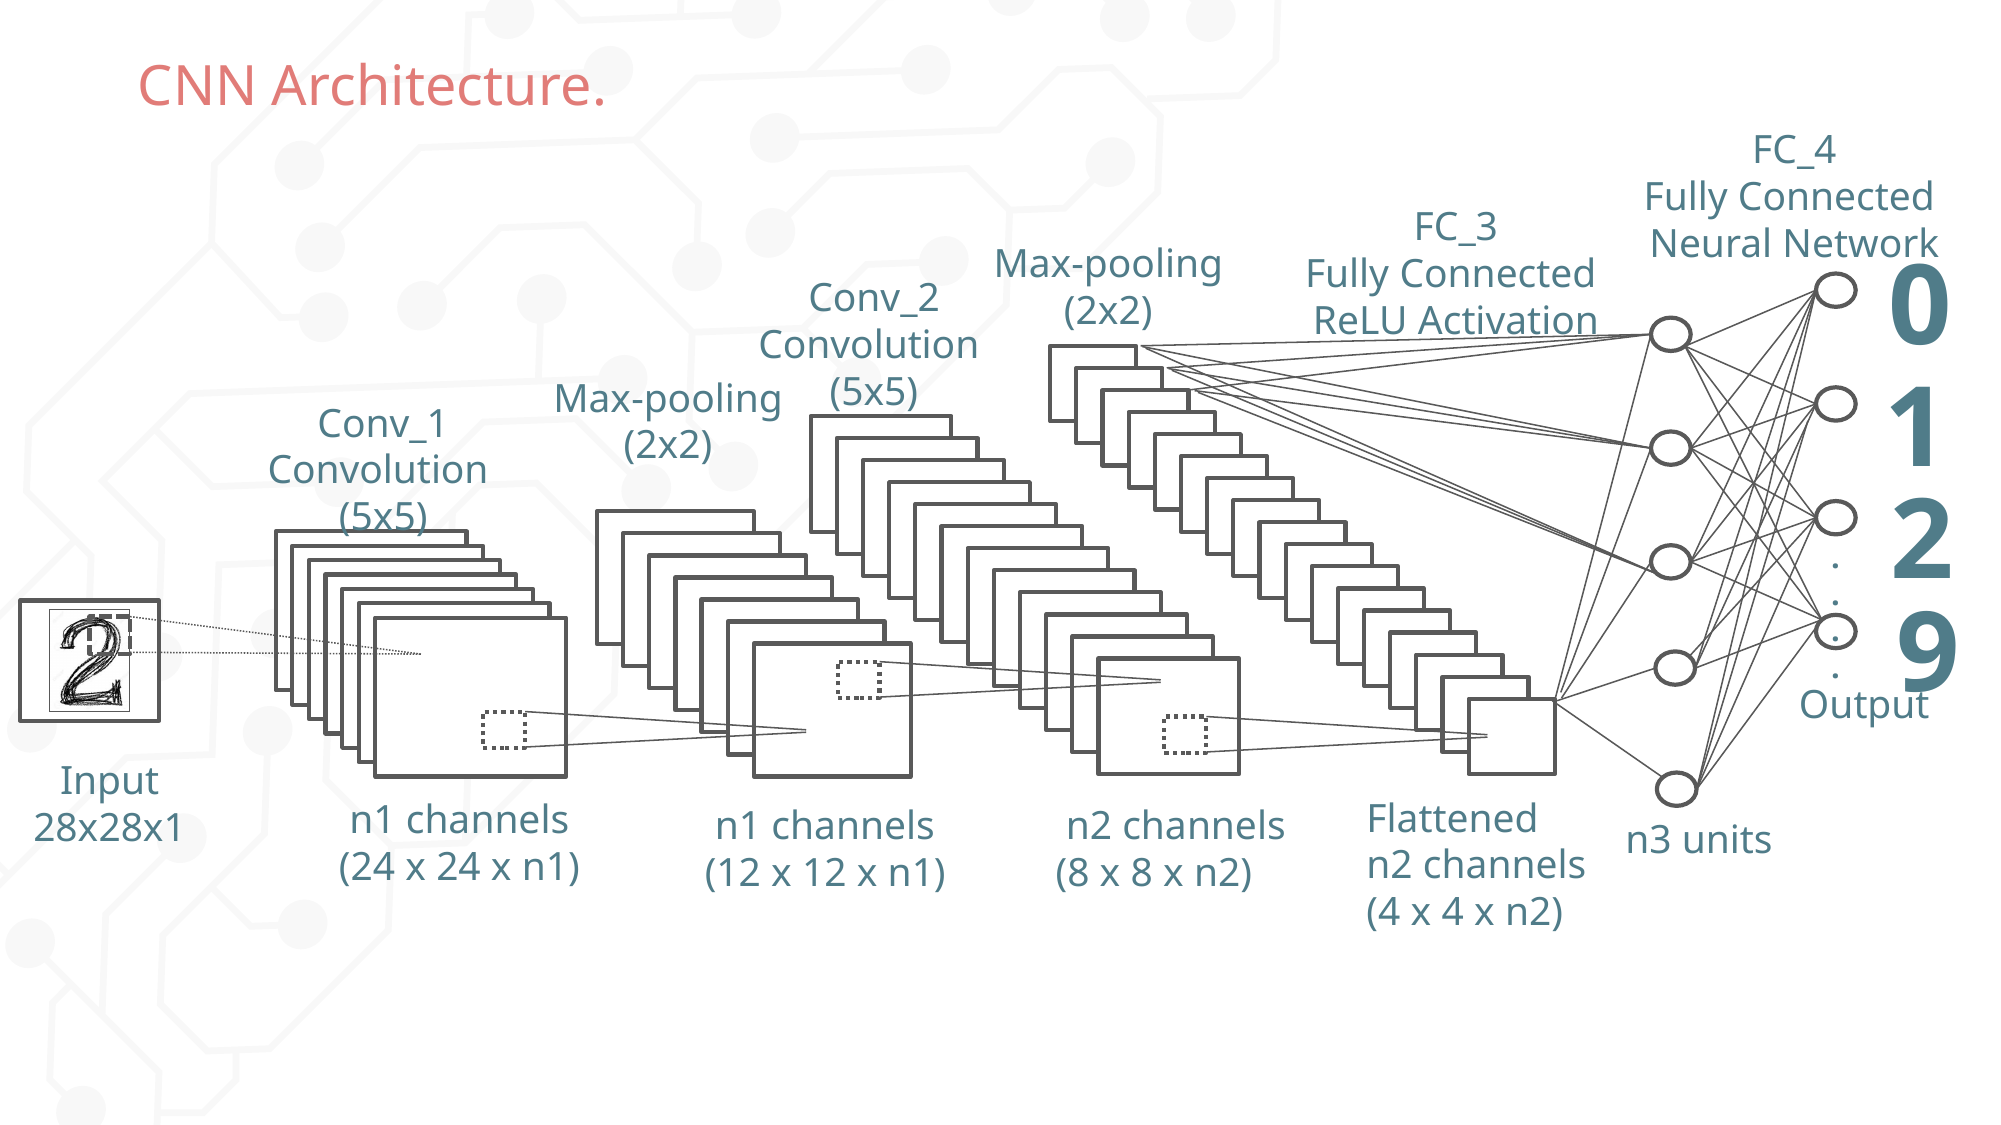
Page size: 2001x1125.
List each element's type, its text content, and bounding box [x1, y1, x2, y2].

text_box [9, 117, 1983, 942]
title CNN Architecture. [117, 29, 1156, 114]
